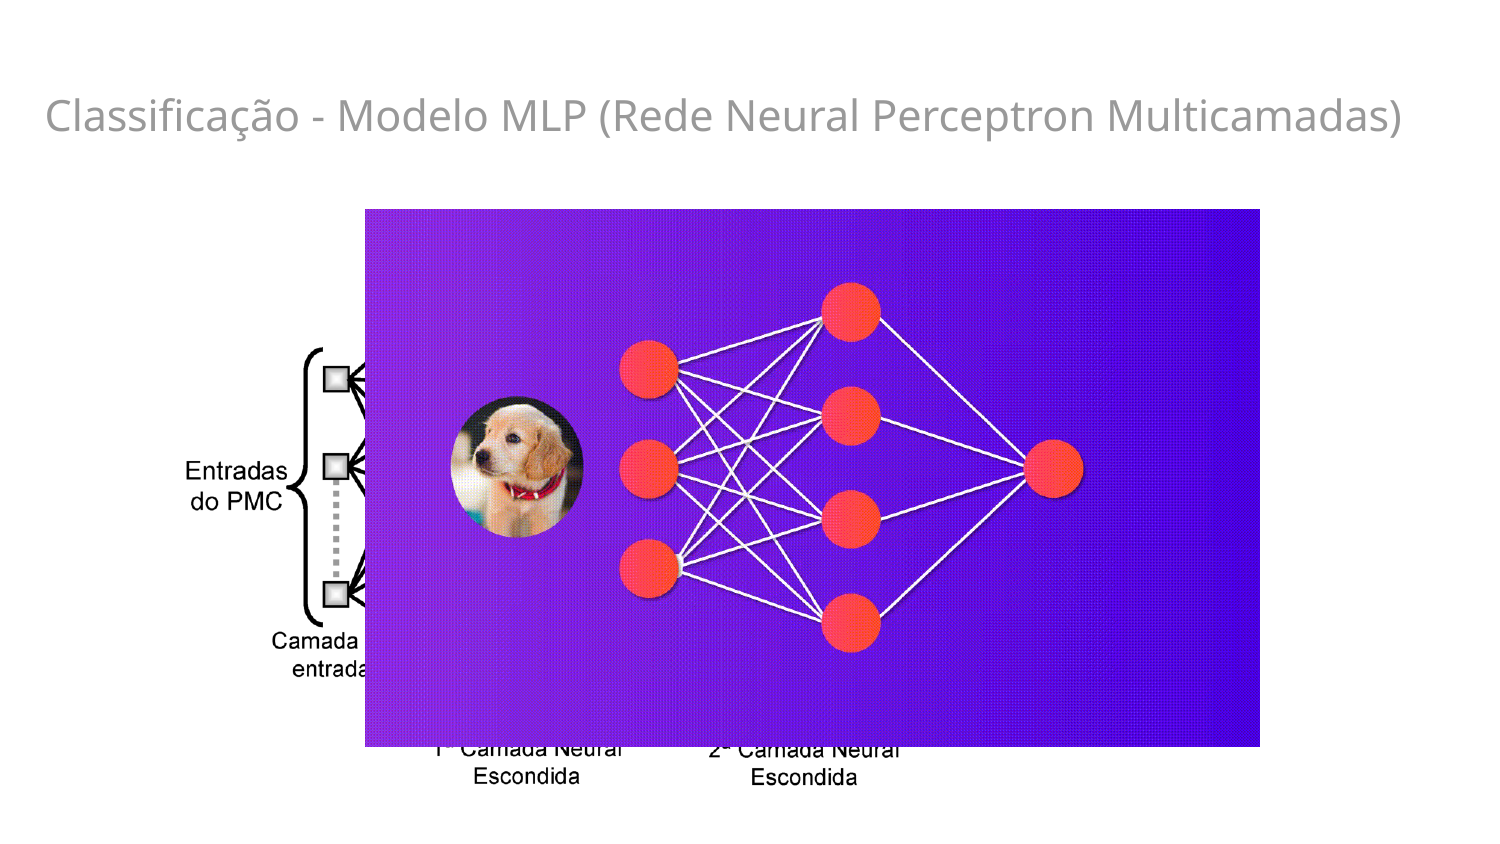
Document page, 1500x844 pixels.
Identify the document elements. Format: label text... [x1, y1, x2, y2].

title Classificação - Modelo MLP (Rede Neural Perceptron Multicamadas) [29, 72, 1487, 167]
picture [180, 209, 1261, 788]
